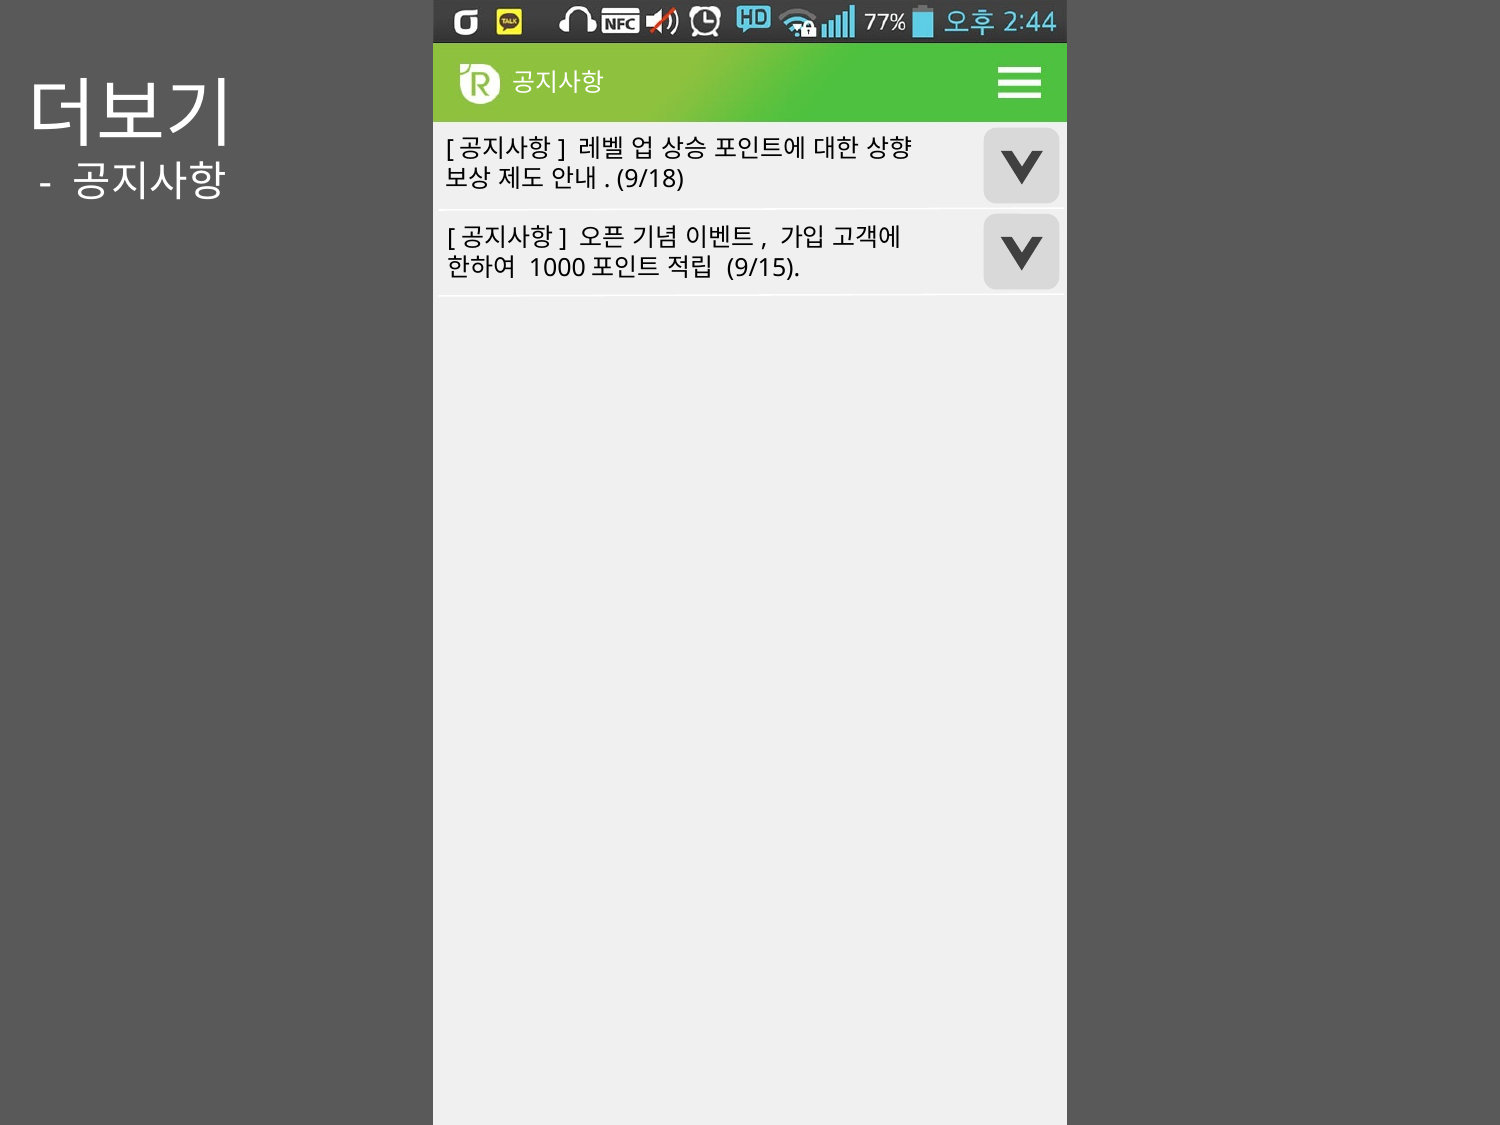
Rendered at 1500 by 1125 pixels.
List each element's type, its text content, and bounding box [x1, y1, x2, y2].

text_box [438, 293, 1065, 297]
picture [433, 0, 1067, 1125]
text_box 더보기 - 공지사항 [13, 57, 380, 213]
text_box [438, 207, 1065, 211]
